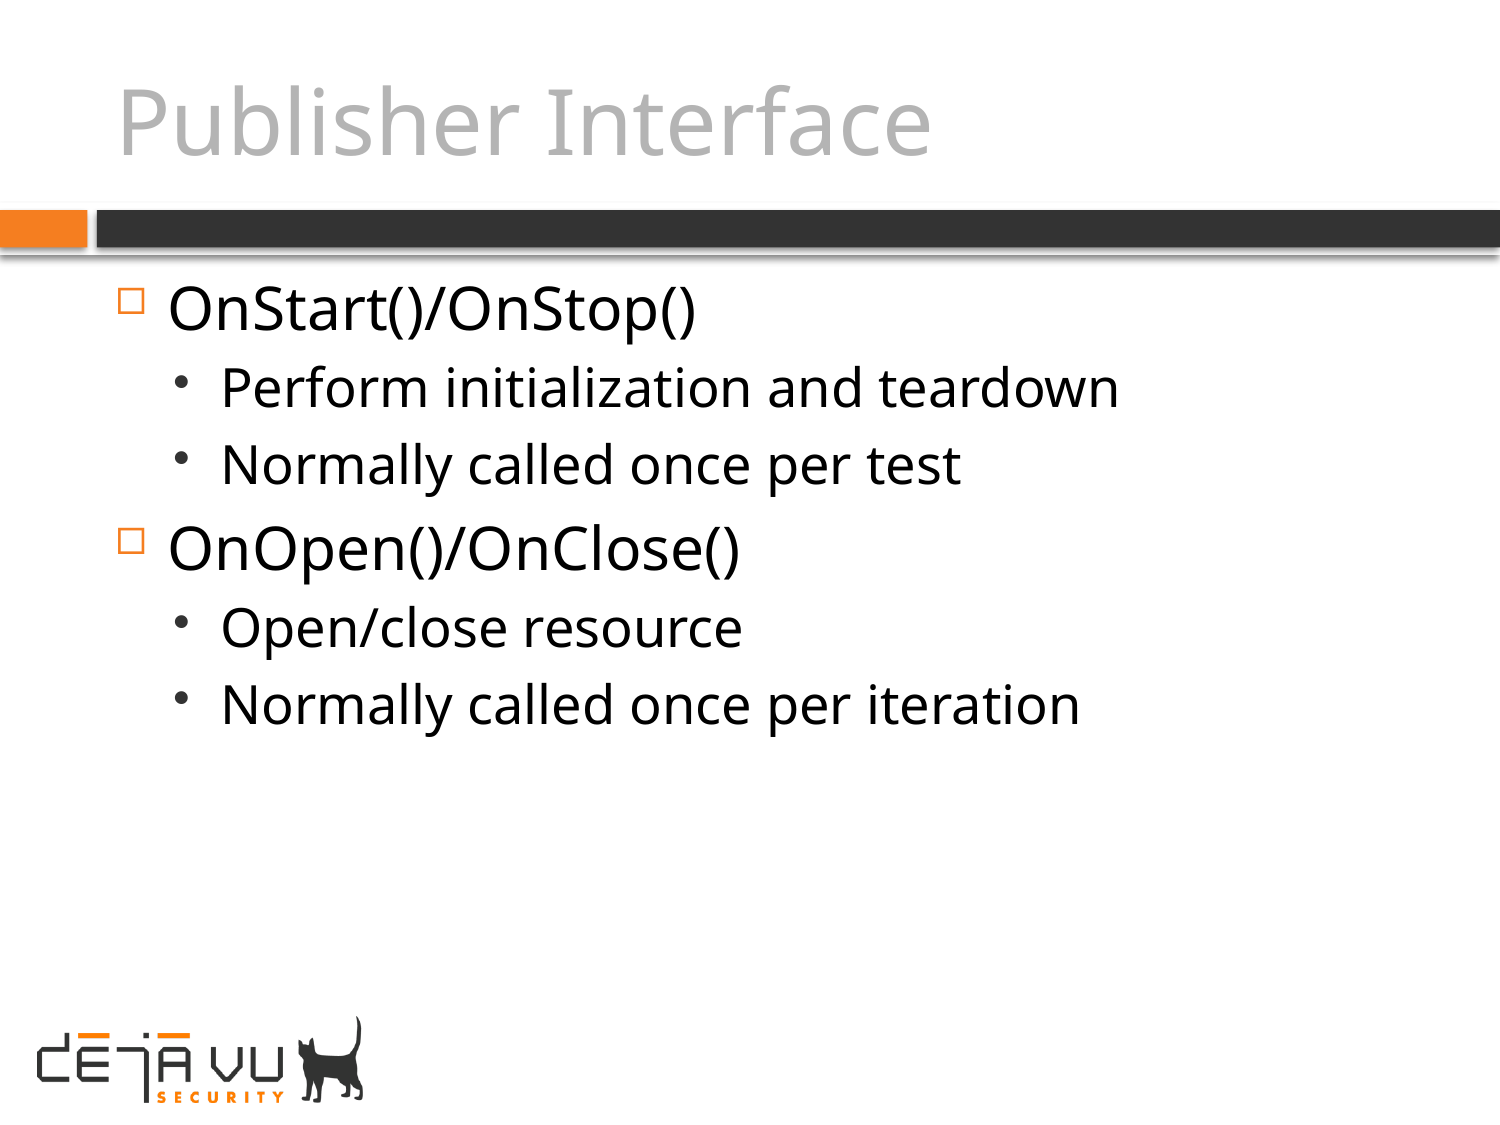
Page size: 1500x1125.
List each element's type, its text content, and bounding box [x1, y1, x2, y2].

title Publisher Interface [100, 37, 1438, 200]
list OnStart()/OnStop() Perform initialization and teardown Normally called once per test OnOpen()/OnClose() Open/close resource Normally called once per iteration [100, 262, 1438, 1000]
picture [37, 1012, 363, 1103]
